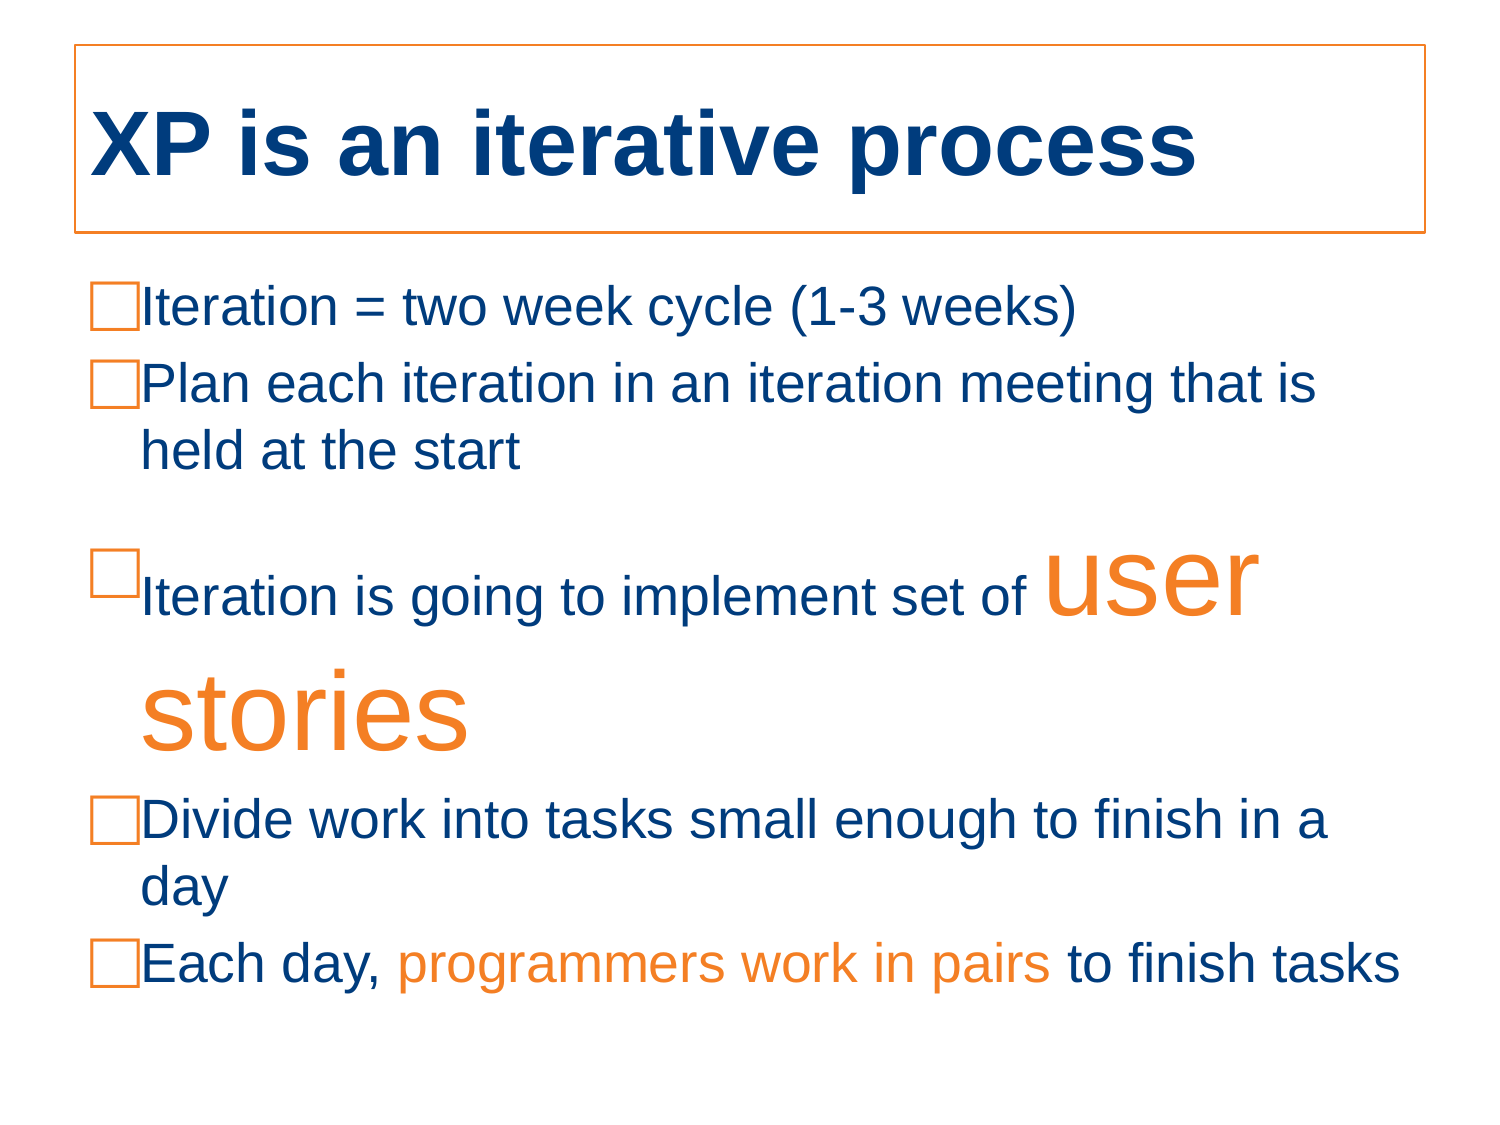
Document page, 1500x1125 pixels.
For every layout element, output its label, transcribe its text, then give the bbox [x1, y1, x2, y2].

list Iteration = two week cycle (1-3 weeks) Plan each iteration in an iteration meeting that is held at the start Iteration is going to implement set of user stories Divide work into tasks small enough to finish in a day Each day, programmers work in pairs to finish tasks [75, 262, 1425, 1038]
title XP is an iterative process [74, 44, 1426, 234]
